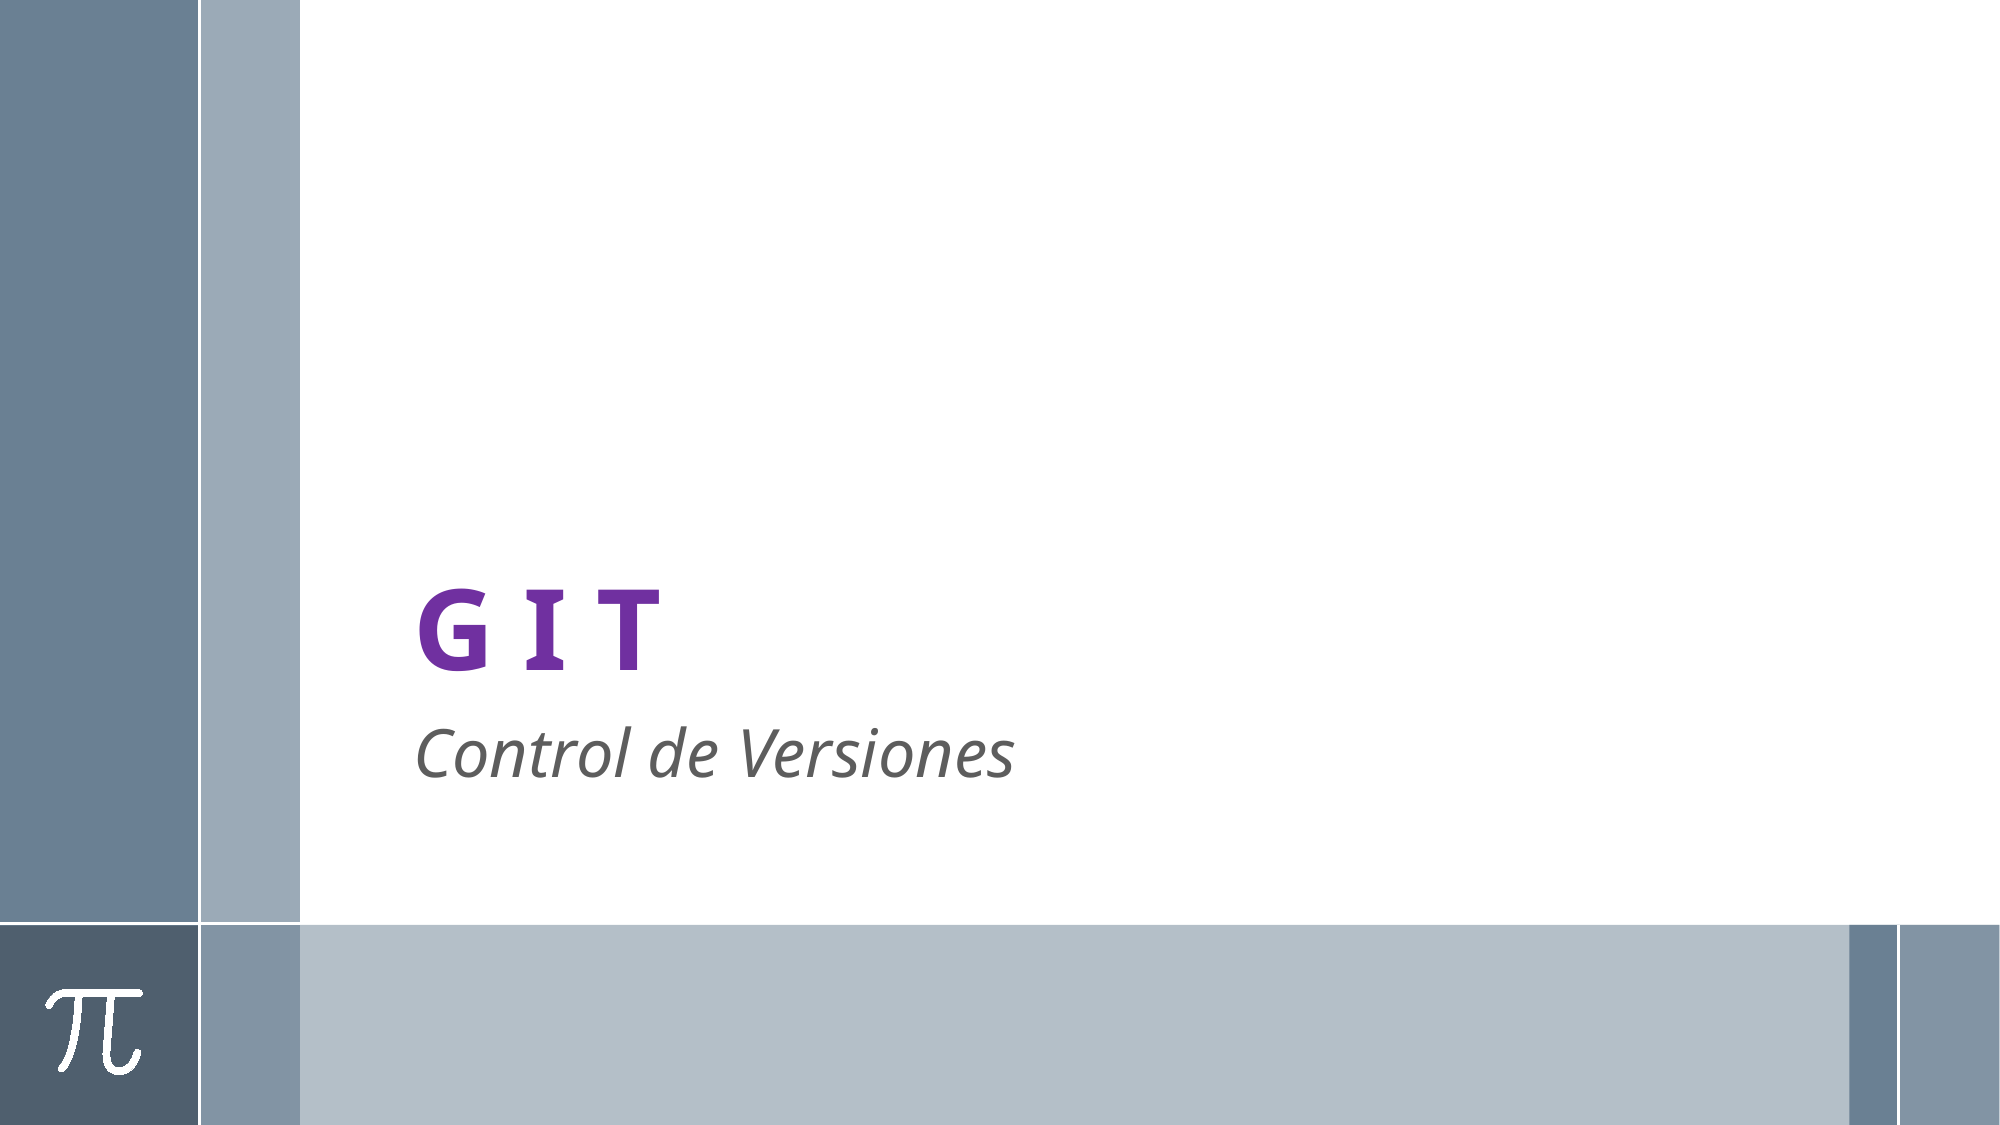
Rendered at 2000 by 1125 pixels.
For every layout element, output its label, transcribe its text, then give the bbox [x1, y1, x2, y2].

subtitle Control de Versiones [398, 712, 1632, 896]
title G I T [398, 262, 1765, 703]
